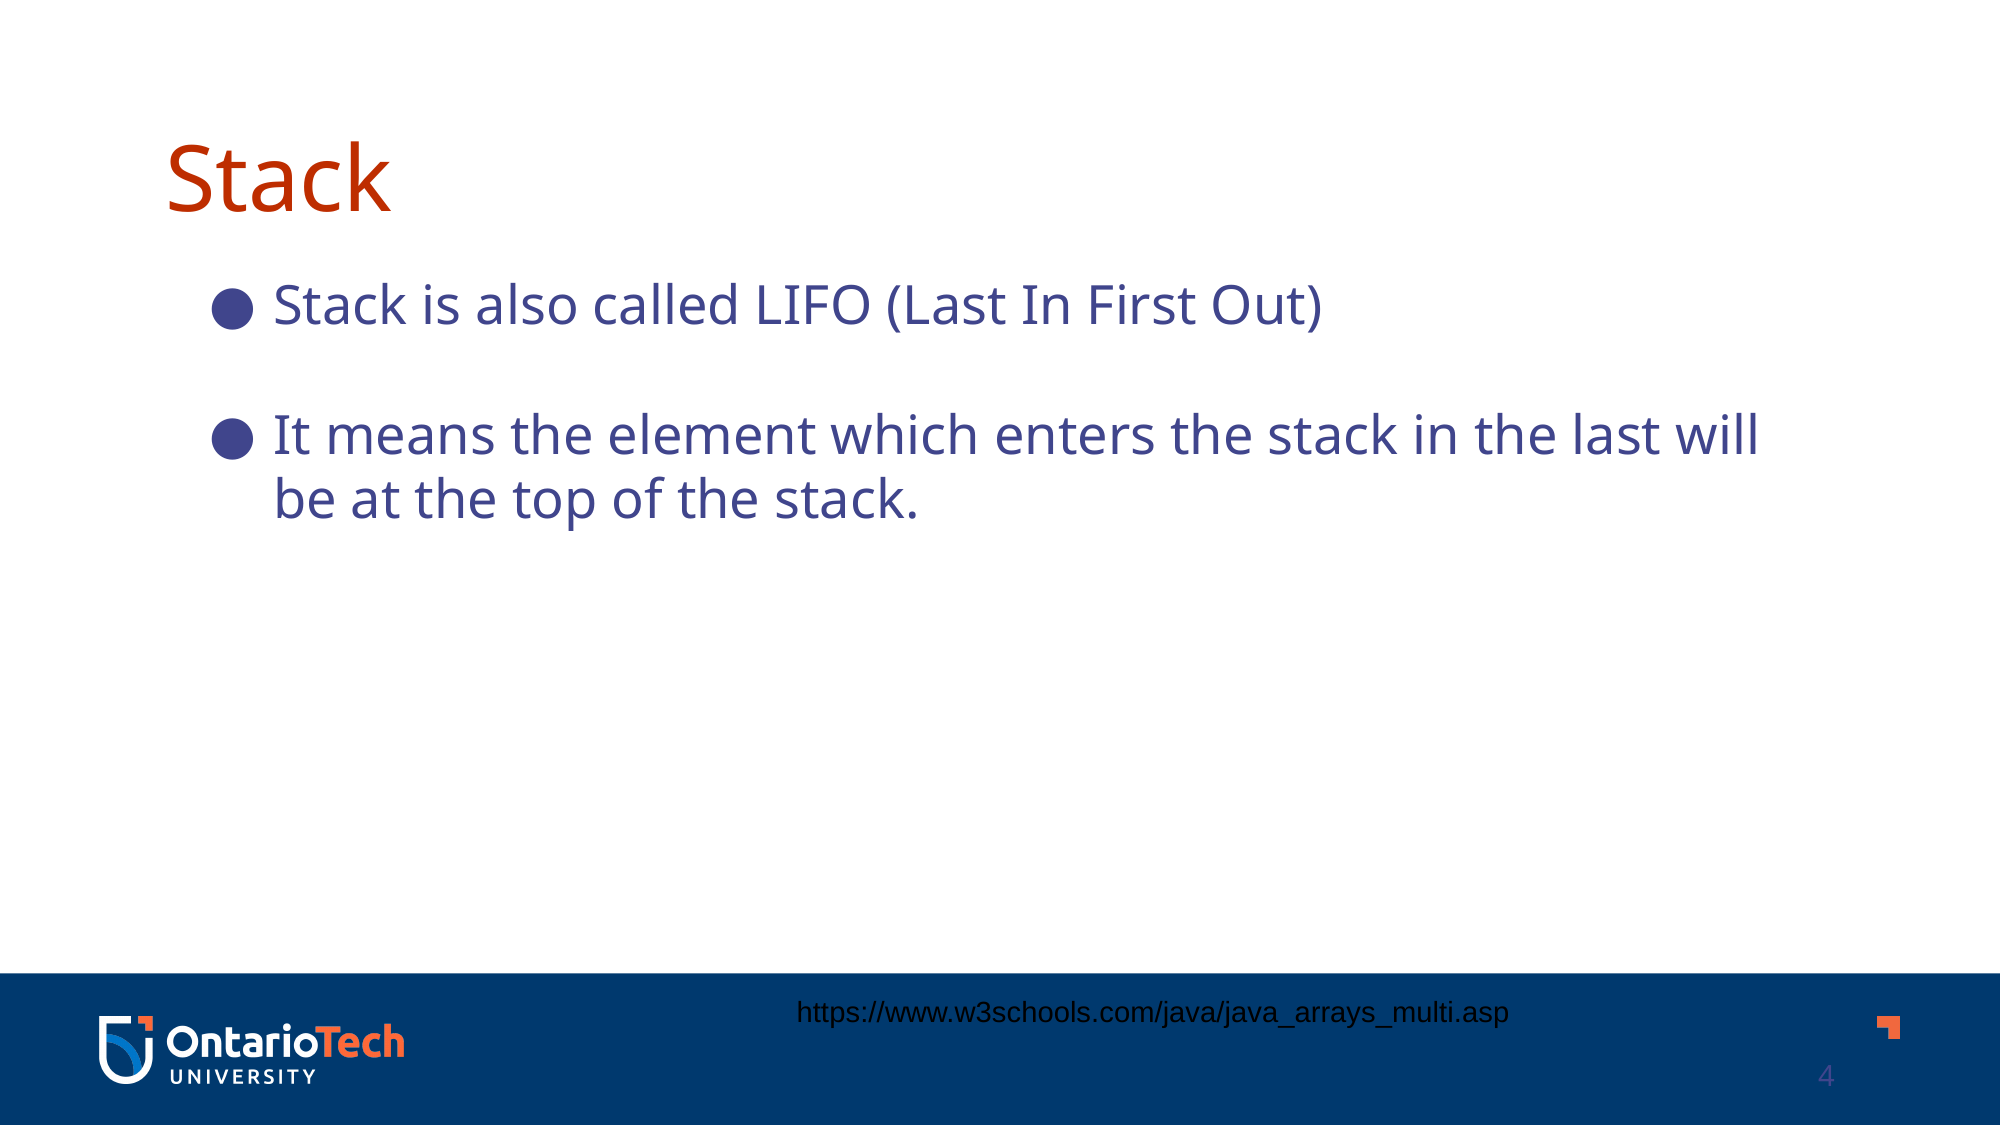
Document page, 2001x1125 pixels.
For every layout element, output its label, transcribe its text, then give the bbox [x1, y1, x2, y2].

text_box https://www.w3schools.com/java/java_arrays_multi.asp [781, 985, 1782, 1036]
text_box Stack is also called LIFO (Last In First Out) It means the element which enters the stack in the last will be at the top of the stack. [183, 262, 1834, 850]
picture [1877, 1016, 1900, 1039]
text_box 4 [1433, 1025, 1850, 1100]
text_box Stack [150, 49, 1884, 238]
picture [99, 1016, 404, 1084]
